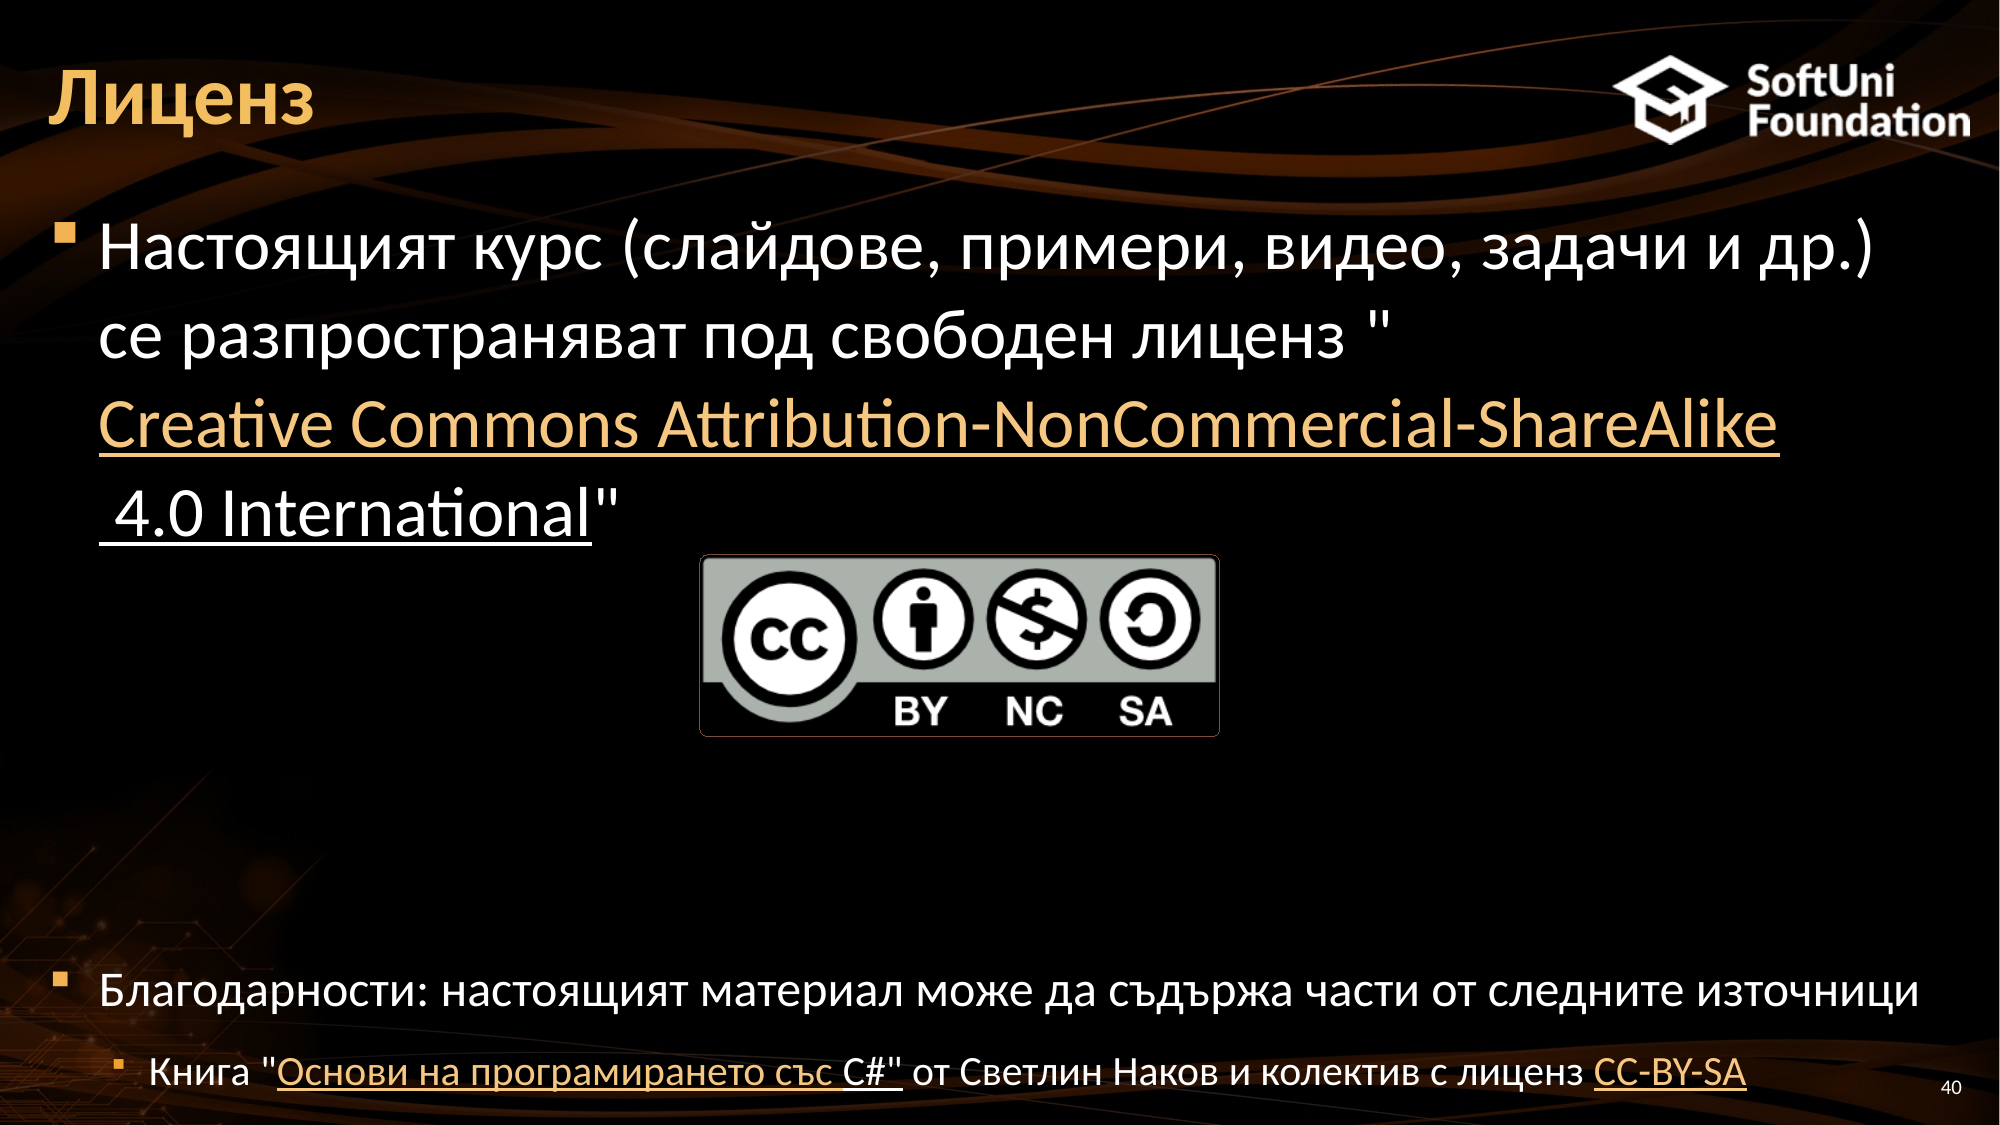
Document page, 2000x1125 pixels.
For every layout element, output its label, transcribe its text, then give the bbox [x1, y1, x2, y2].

title Лиценз [30, 6, 1602, 189]
picture [0, 0, 2000, 1125]
list Настоящият курс (слайдове, примери, видео, задачи и др.) се разпространяват под свободен лиценз "Creative Commons Attribution-NonCommercial-ShareAlike 4.0 International" Благодарности: настоящият материал може да съдържа части от следните източници Книга "Основи на програмирането със C#" от Светлин Наков и колектив с лиценз CC-BY-SA [31, 188, 1968, 1103]
